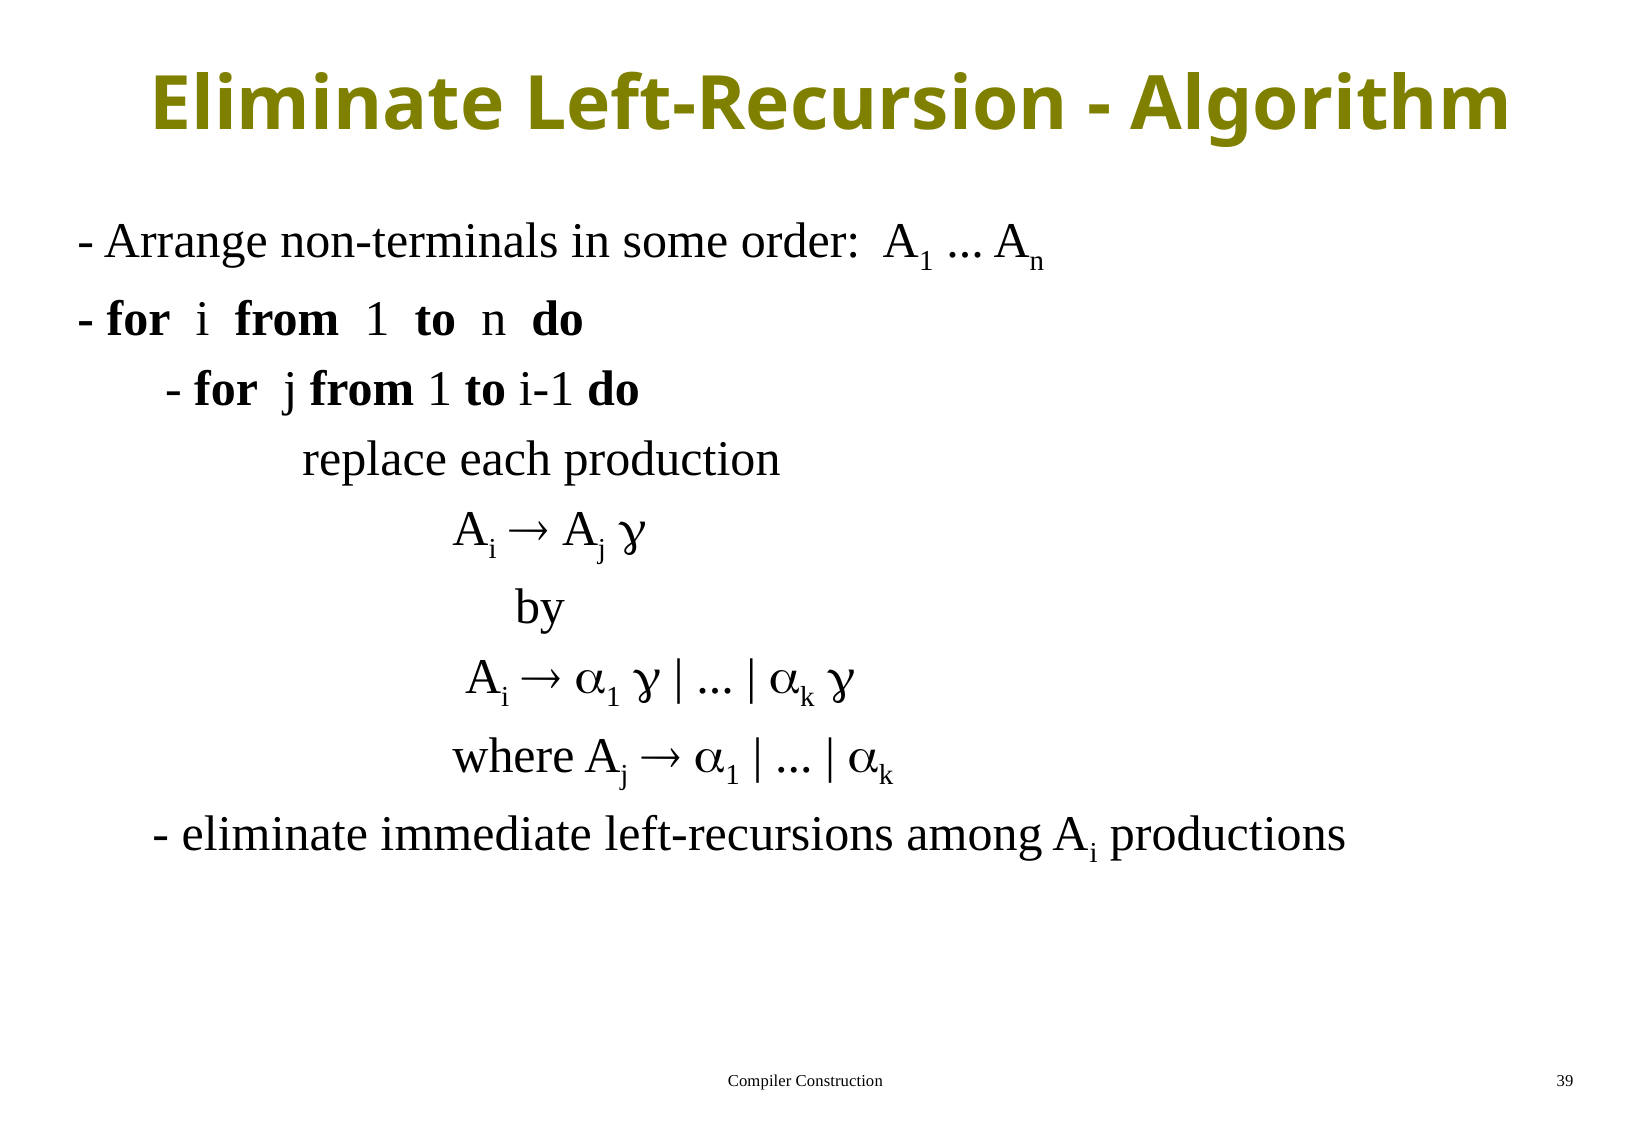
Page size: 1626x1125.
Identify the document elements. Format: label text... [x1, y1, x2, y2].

footer Compiler Construction [501, 1062, 1111, 1100]
title Eliminate Left-Recursion - Algorithm [62, 24, 1600, 175]
list - Arrange non-terminals in some order: A1 ... An - for i from 1 to n do - for j from 1 to i-1 do replace each production Ai  Aj  by Ai  1  | ... | k  where Aj  1 | ... | k - eliminate immediate left-recursions among Ai productions [62, 200, 1600, 1038]
slide_number 39 [1250, 1062, 1589, 1100]
